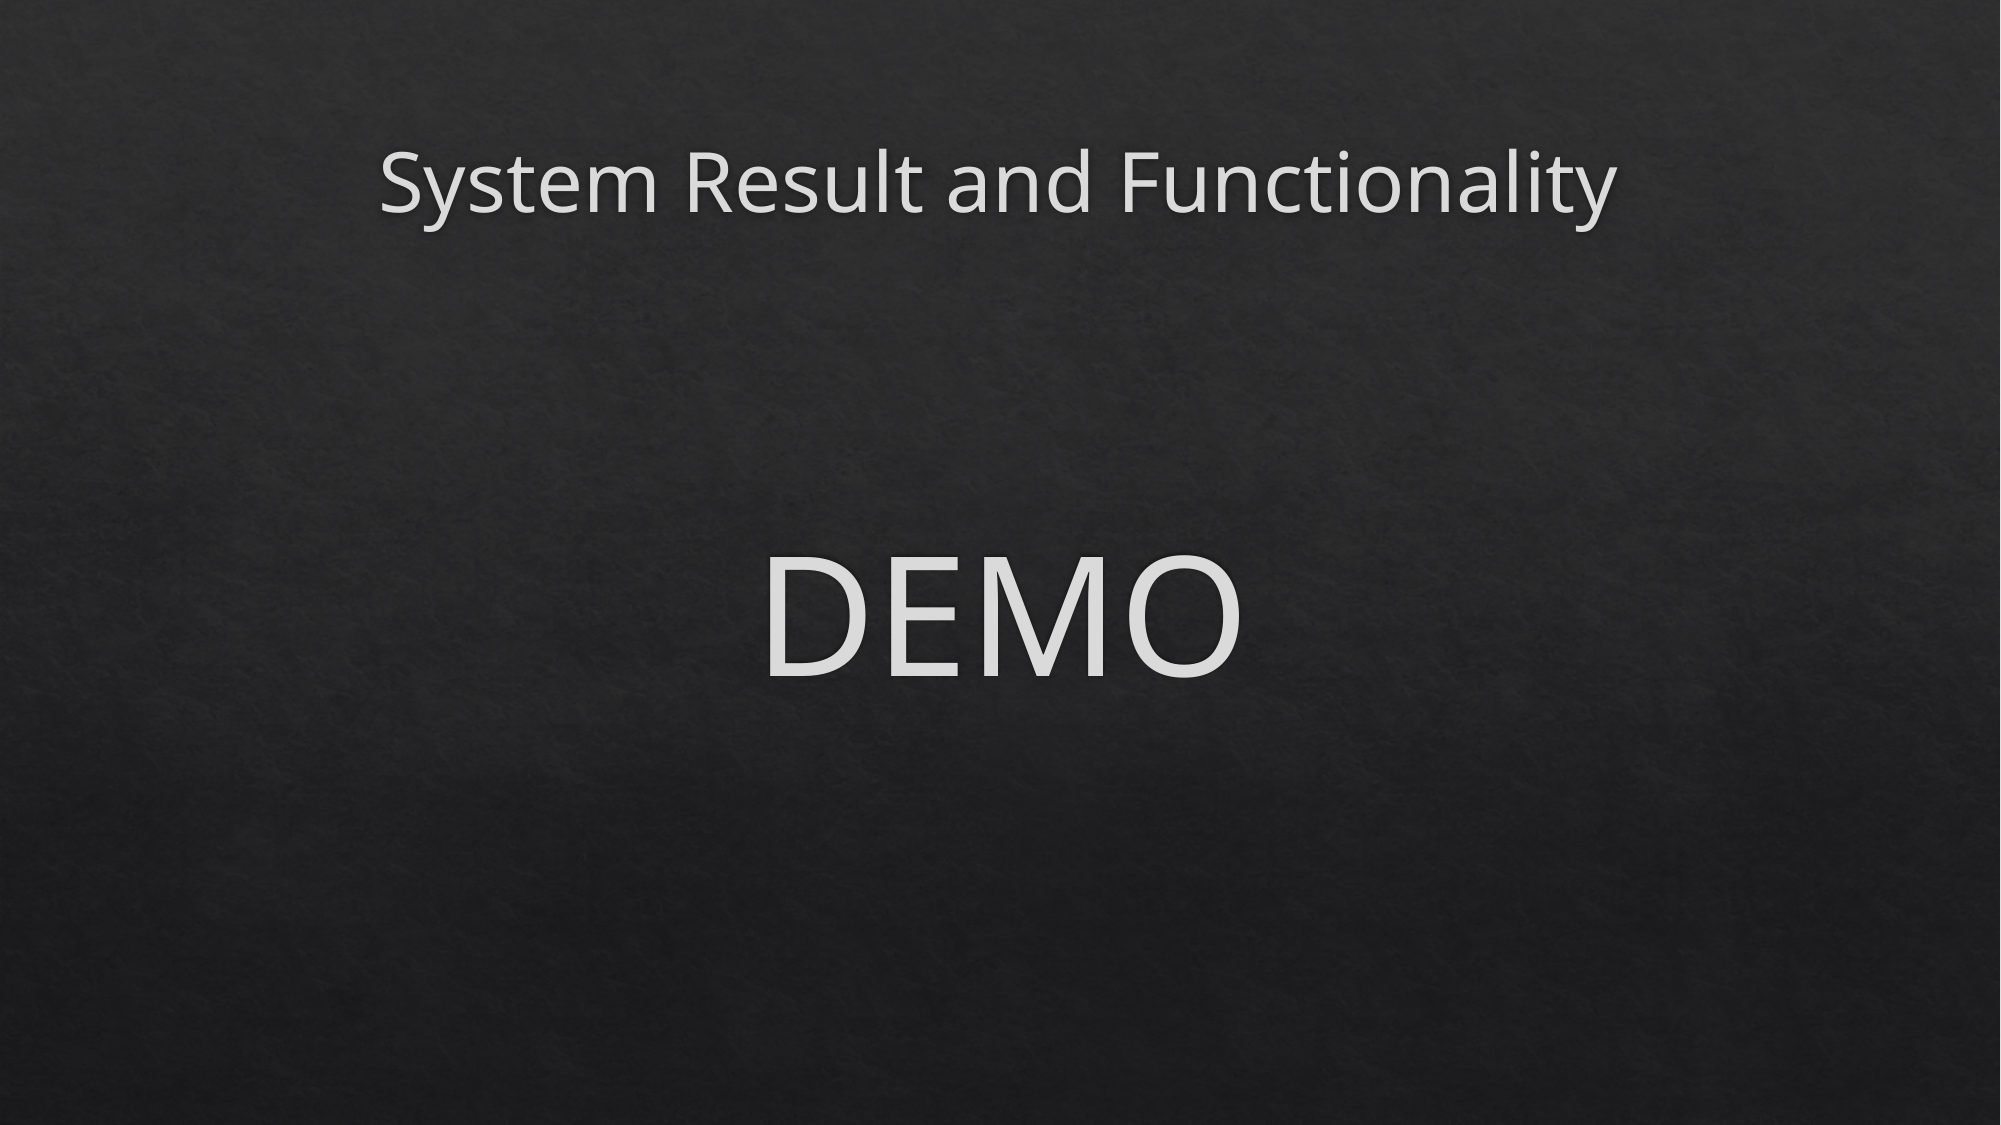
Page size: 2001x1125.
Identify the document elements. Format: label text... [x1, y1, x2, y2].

list DEMO [613, 502, 1385, 623]
title System Result and Functionality [149, 99, 1849, 260]
